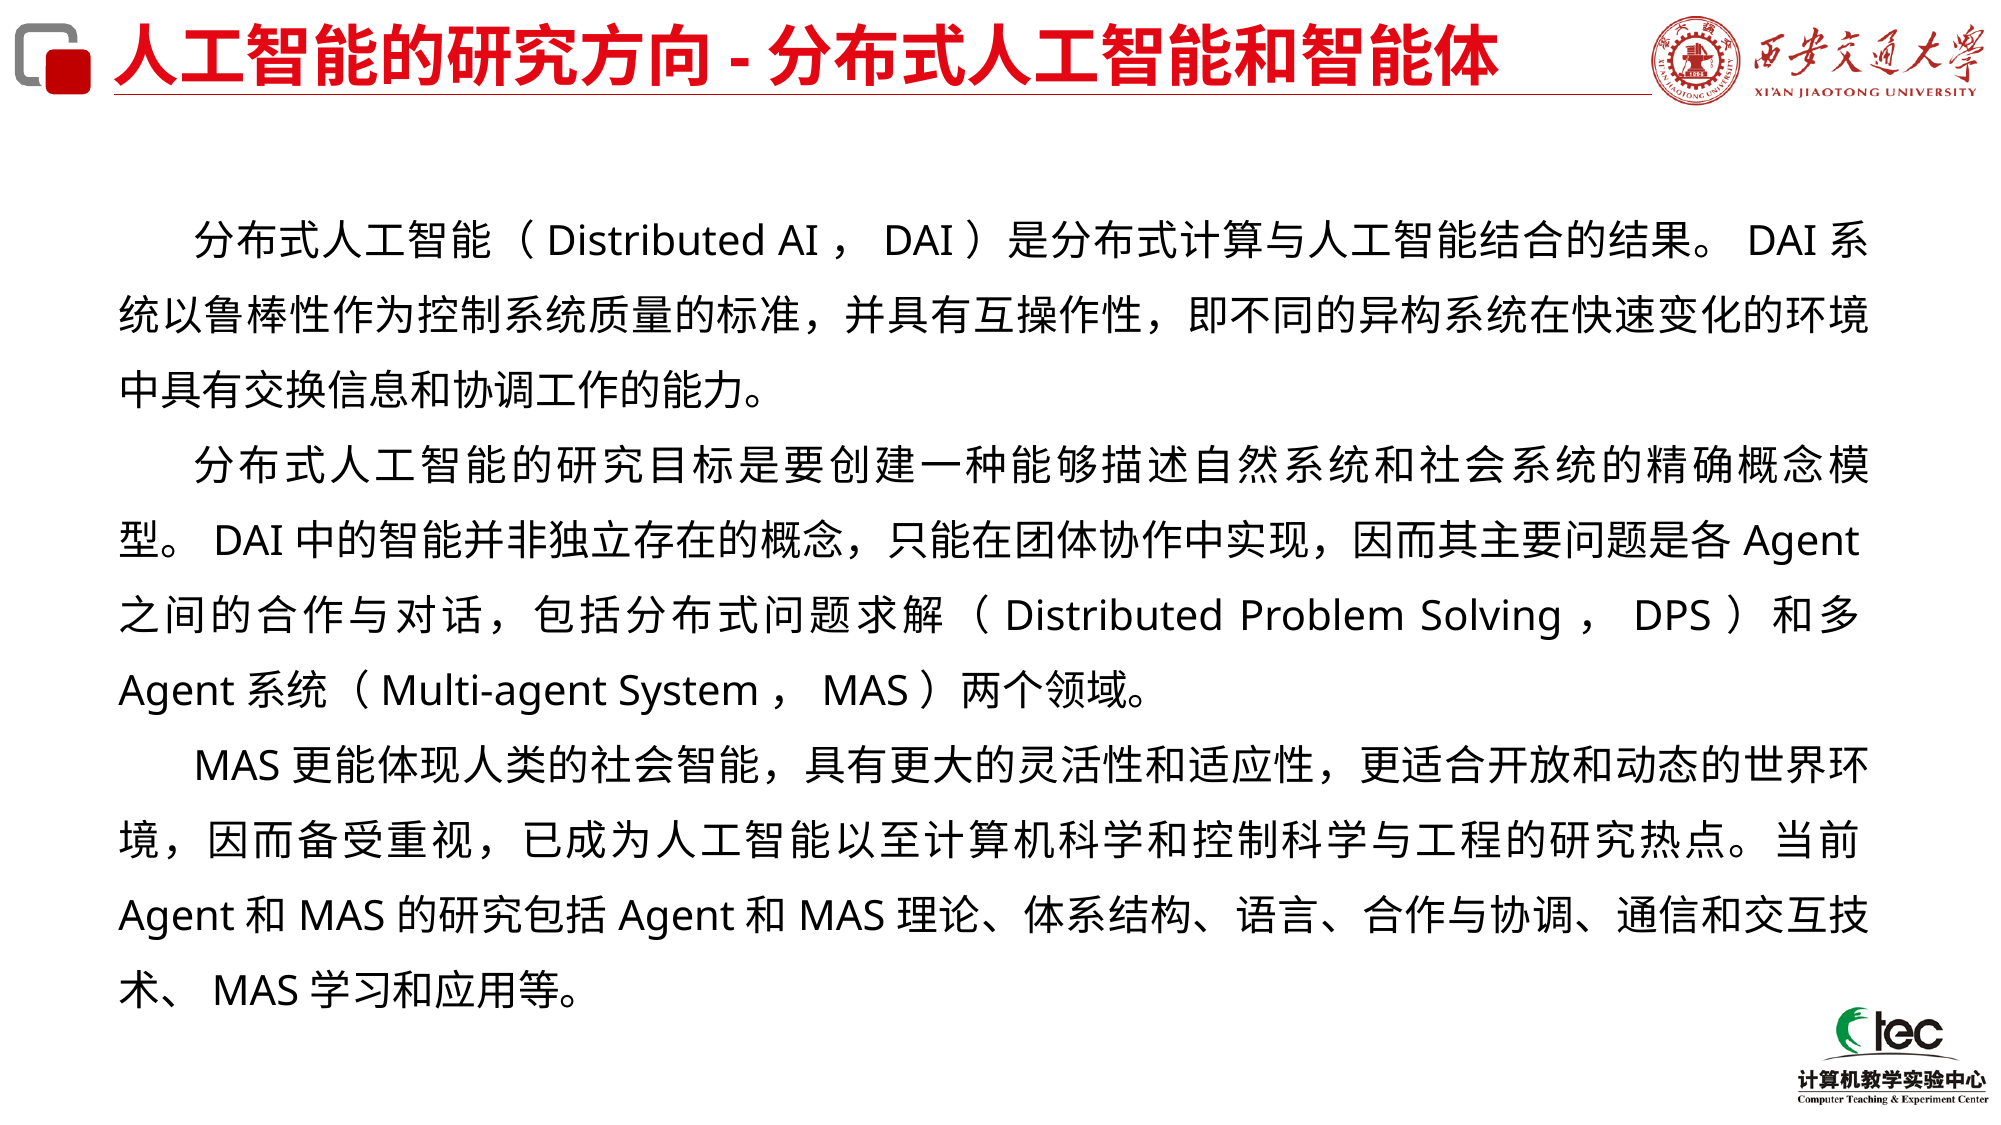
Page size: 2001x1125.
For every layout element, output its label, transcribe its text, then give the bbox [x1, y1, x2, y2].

text_box 人工智能的研究方向-分布式人工智能和智能体 [97, 6, 1516, 102]
picture [1647, 12, 1995, 109]
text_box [19, 27, 91, 95]
picture [1788, 993, 2000, 1125]
text_box 分布式人工智能（Distributed AI，DAI）是分布式计算与人工智能结合的结果。DAI系统以鲁棒性作为控制系统质量的标准，并具有互操作性，即不同的异构系统在快速变化的环境中具有交换信息和协调工作的能力。 分布式人工智能的研究目标是要创建一种能够描述自然系统和社会系统的精确概念模型。DAI中的智能并非独立存在的概念，只能在团体协作中实现，因而其主要问题是各Agent之间的合作与对话，包括分布式问题求解（Distributed Problem Solving，DPS）和多Agent系统（Multi-agent System，MAS）两个领域。 MAS更能体现人类的社会智能，具有更大的灵活性和适应性，更适合开放和动态的世界环境，因而备受重视，已成为人工智能以至计算机科学和控制科学与工程的研究热点。当前Agent和MAS的研究包括Agent和MAS理论、体系结构、语言、合作与协调、通信和交互技术、MAS学习和应用等。 [103, 181, 1885, 1022]
